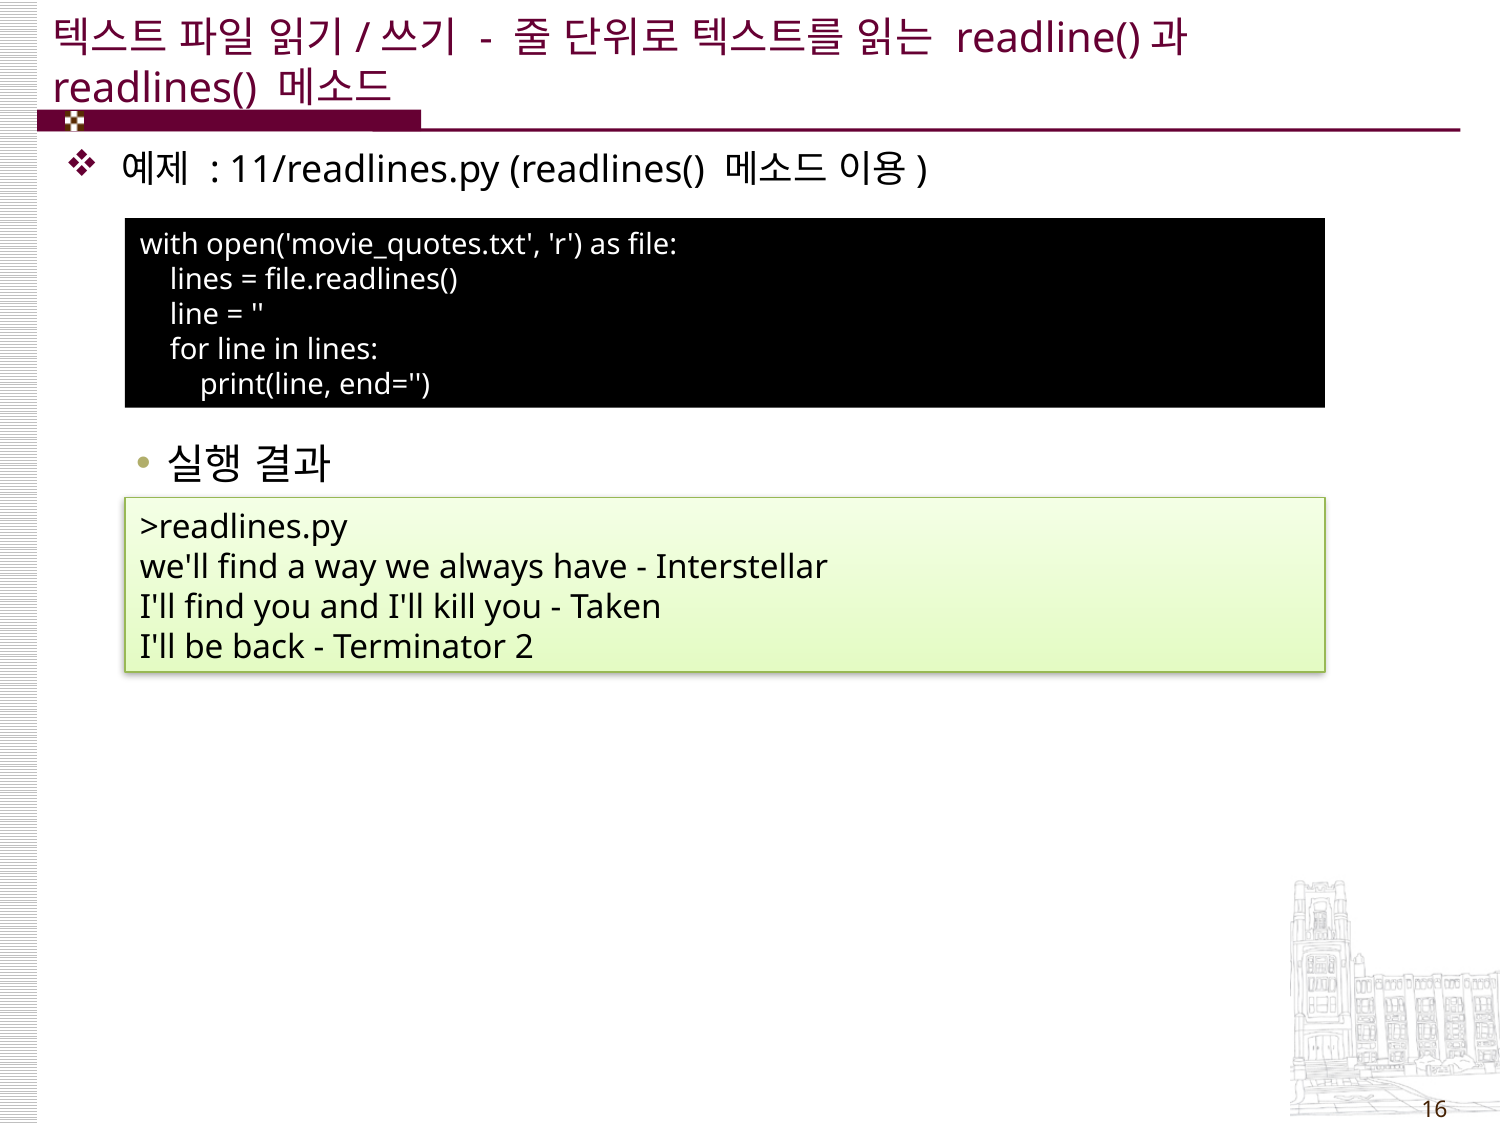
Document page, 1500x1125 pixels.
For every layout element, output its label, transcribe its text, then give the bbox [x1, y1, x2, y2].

text_box 실행 결과 [62, 425, 426, 484]
text_box with open('movie_quotes.txt', 'r') as file: lines = file.readlines() line = '' for line in lines: print(line, end='') [124, 218, 1325, 408]
title 텍스트 파일 읽기/쓰기 - 줄 단위로 텍스트를 읽는 readline()과 readlines() 메소드 [37, 13, 1278, 109]
picture [1290, 874, 1500, 1125]
picture [65, 111, 84, 131]
text_box >readlines.py we'll find a way we always have - Interstellar I'll find you and I'll kill you - Taken I'll be back - Terminator 2 [124, 497, 1326, 673]
list 예제 : 11/readlines.py (readlines() 메소드 이용) [50, 137, 1475, 1075]
